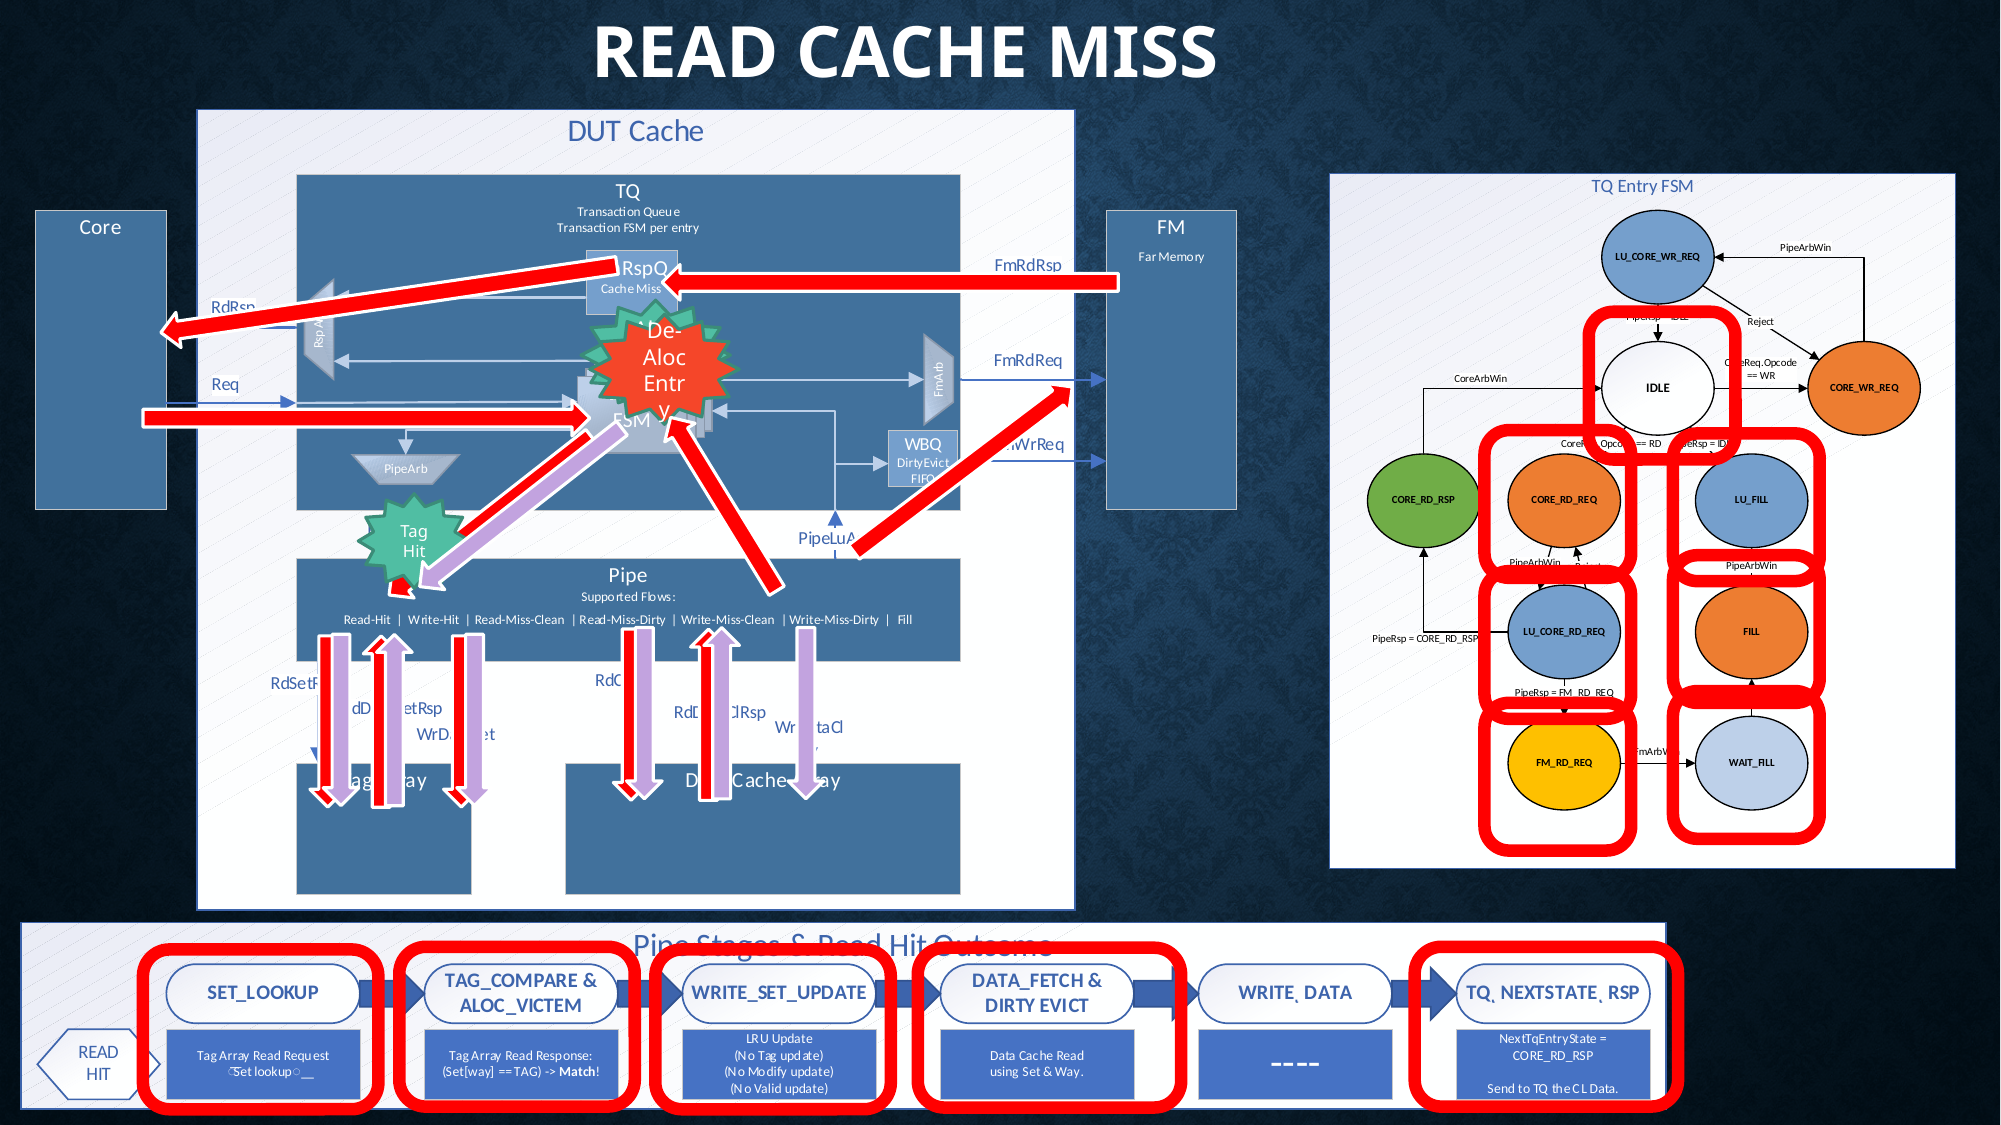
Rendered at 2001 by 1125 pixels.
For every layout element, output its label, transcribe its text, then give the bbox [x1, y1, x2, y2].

picture [1326, 167, 1958, 870]
picture [31, 100, 1239, 912]
picture [16, 913, 1668, 1111]
title Read Cache Miss [42, 0, 1768, 111]
